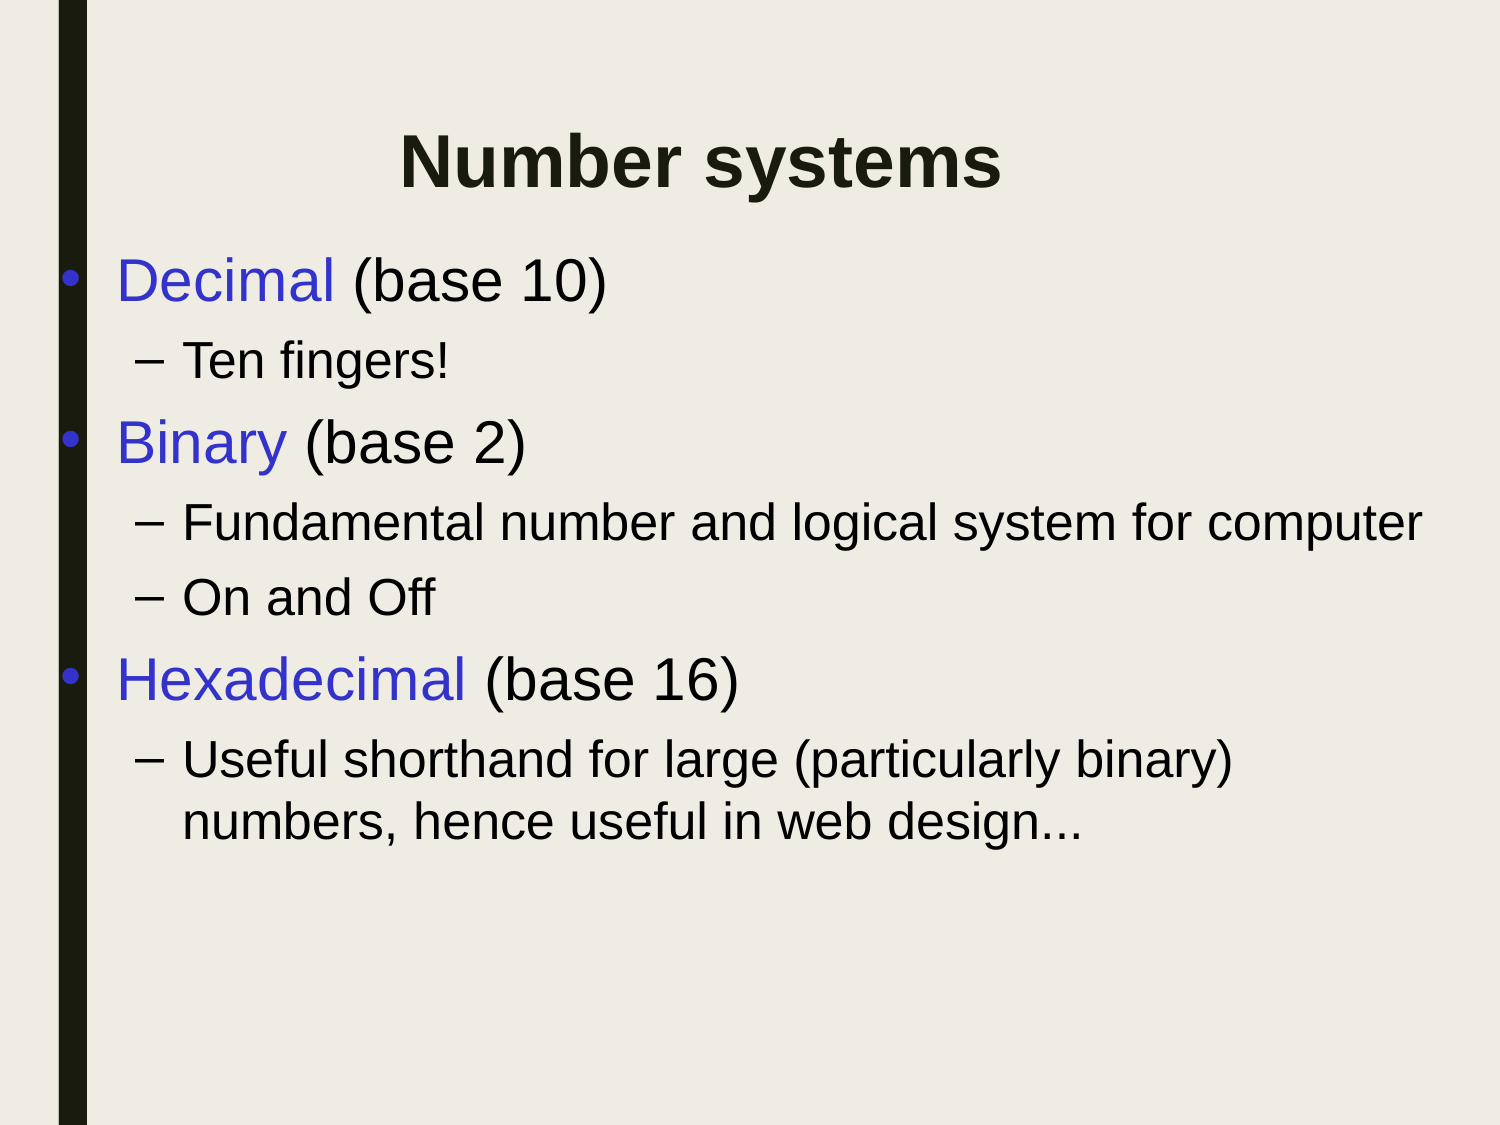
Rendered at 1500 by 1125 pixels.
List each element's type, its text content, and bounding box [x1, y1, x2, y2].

text_box Decimal (base 10) Ten fingers! Binary (base 2) Fundamental number and logical system for computer On and Off Hexadecimal (base 16) Useful shorthand for large (particularly binary) numbers, hence useful in web design... [57, 240, 1429, 850]
title Number systems [168, 112, 1351, 240]
